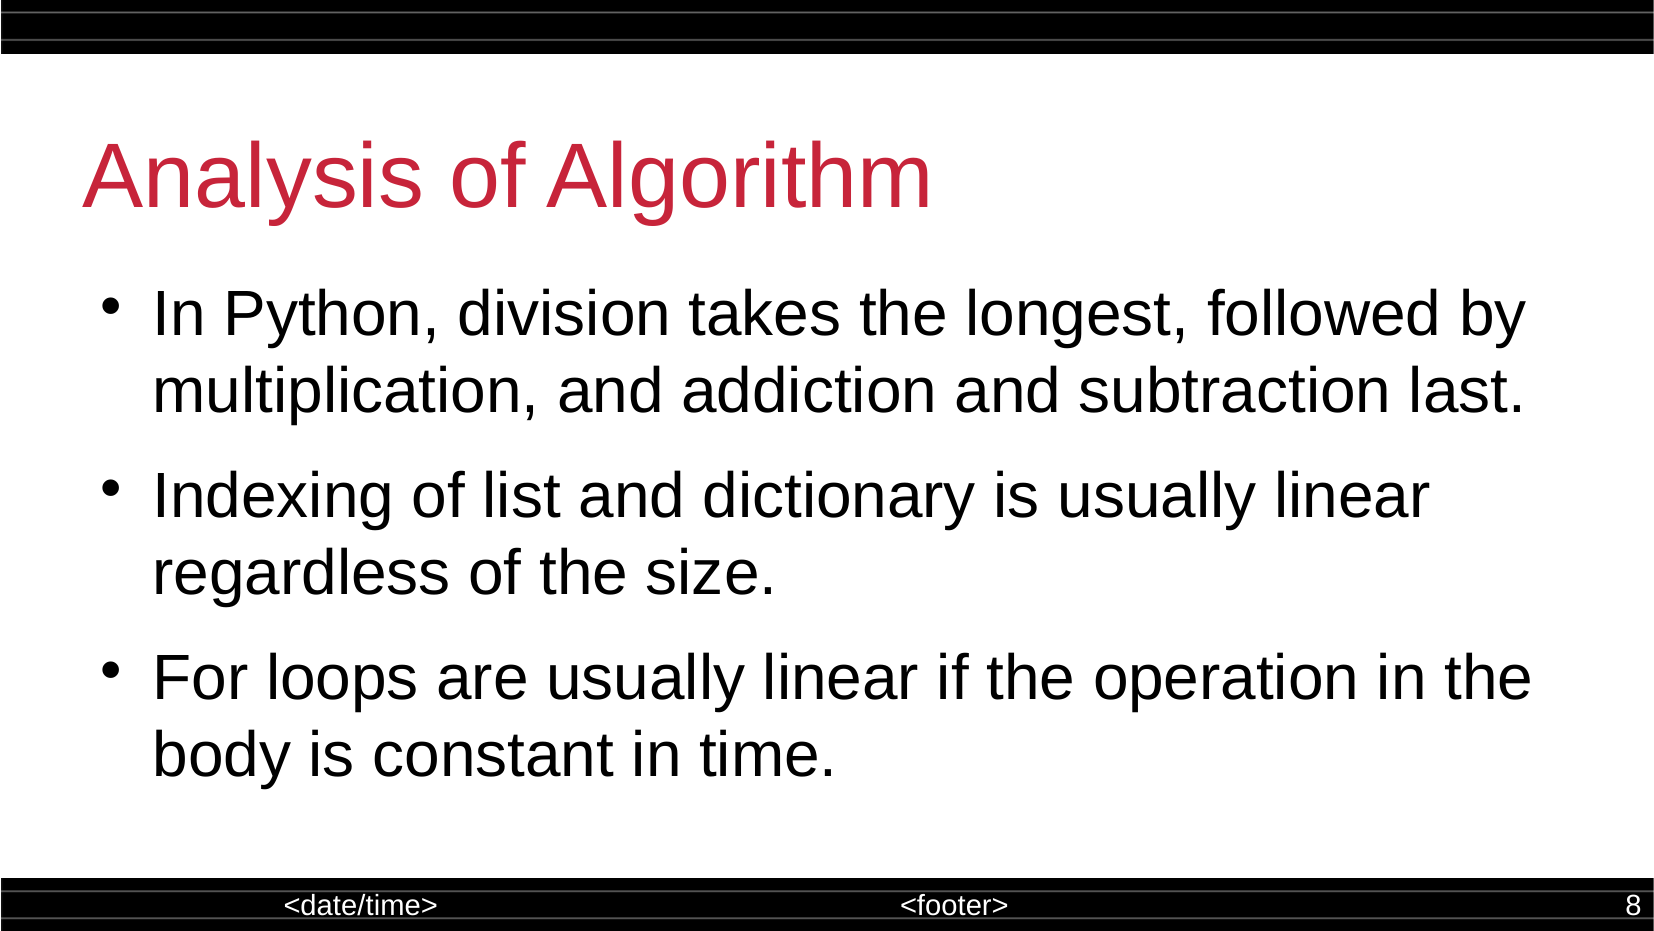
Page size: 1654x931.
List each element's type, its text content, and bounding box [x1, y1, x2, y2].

picture [1, 0, 1654, 54]
text_box Analysis of Algorithm [82, 92, 1571, 248]
picture [1, 878, 1654, 931]
text_box In Python, division takes the longest, followed by multiplication, and addiction and subtraction last. Indexing of list and dictionary is usually linear regardless of the size. For loops are usually linear if the operation in the body is constant in time. [82, 271, 1571, 851]
